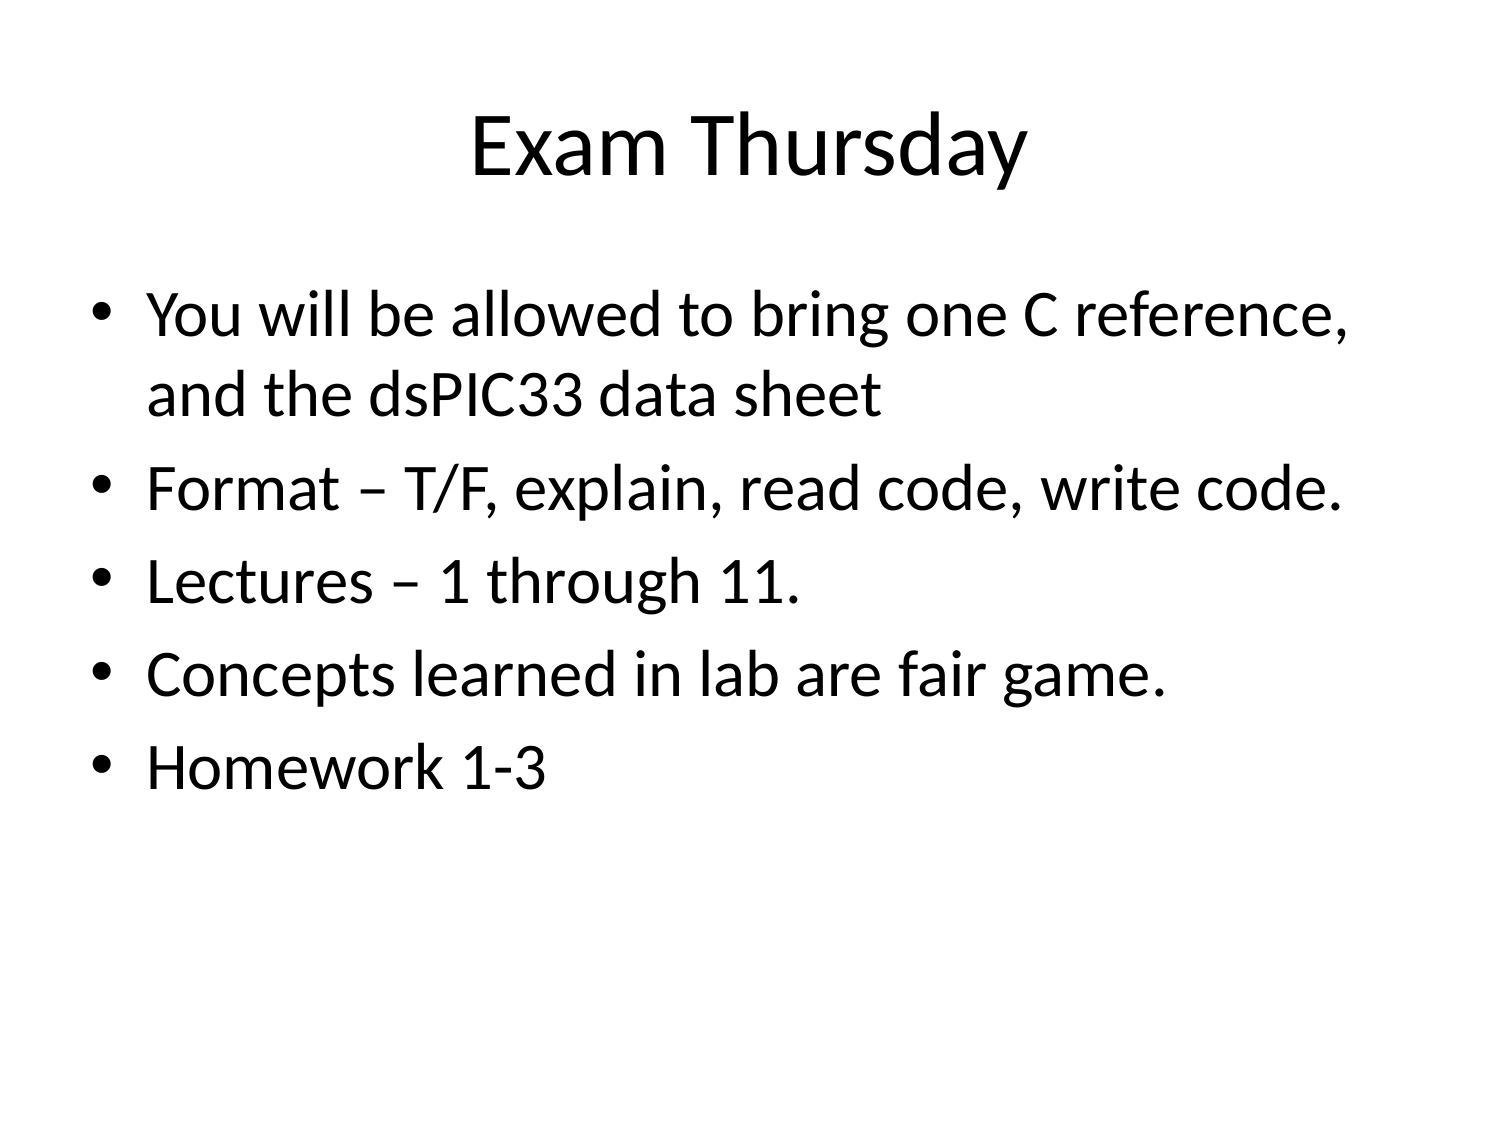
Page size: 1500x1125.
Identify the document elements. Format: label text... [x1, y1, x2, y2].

list You will be allowed to bring one C reference, and the dsPIC33 data sheet Format – T/F, explain, read code, write code. Lectures – 1 through 11. Concepts learned in lab are fair game. Homework 1-3 [75, 262, 1425, 1005]
title Exam Thursday [75, 45, 1425, 233]
